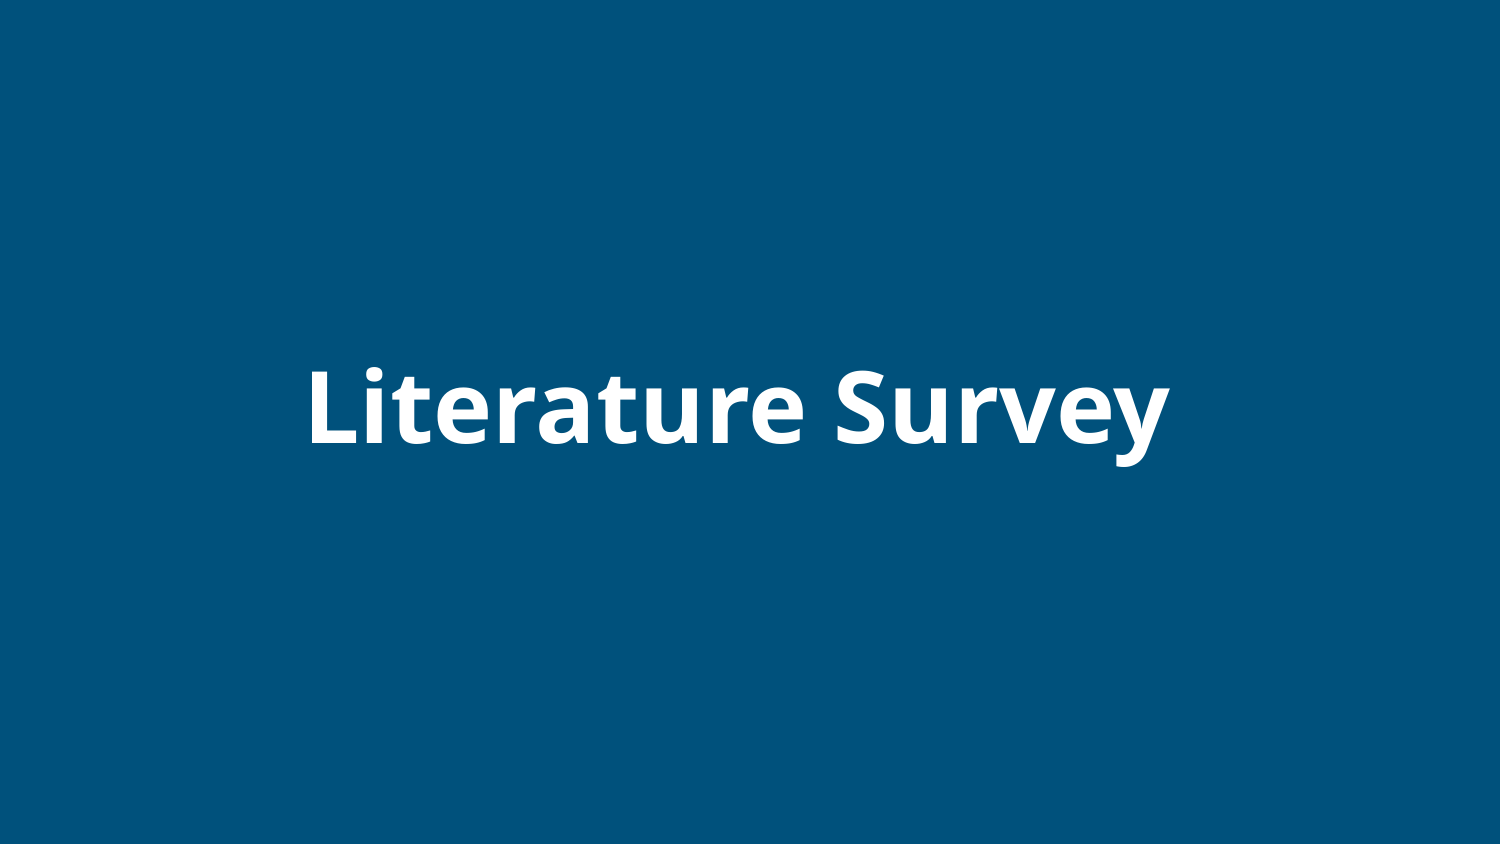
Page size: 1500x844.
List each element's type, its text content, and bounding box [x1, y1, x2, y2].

title Literature Survey [51, 365, 1424, 479]
